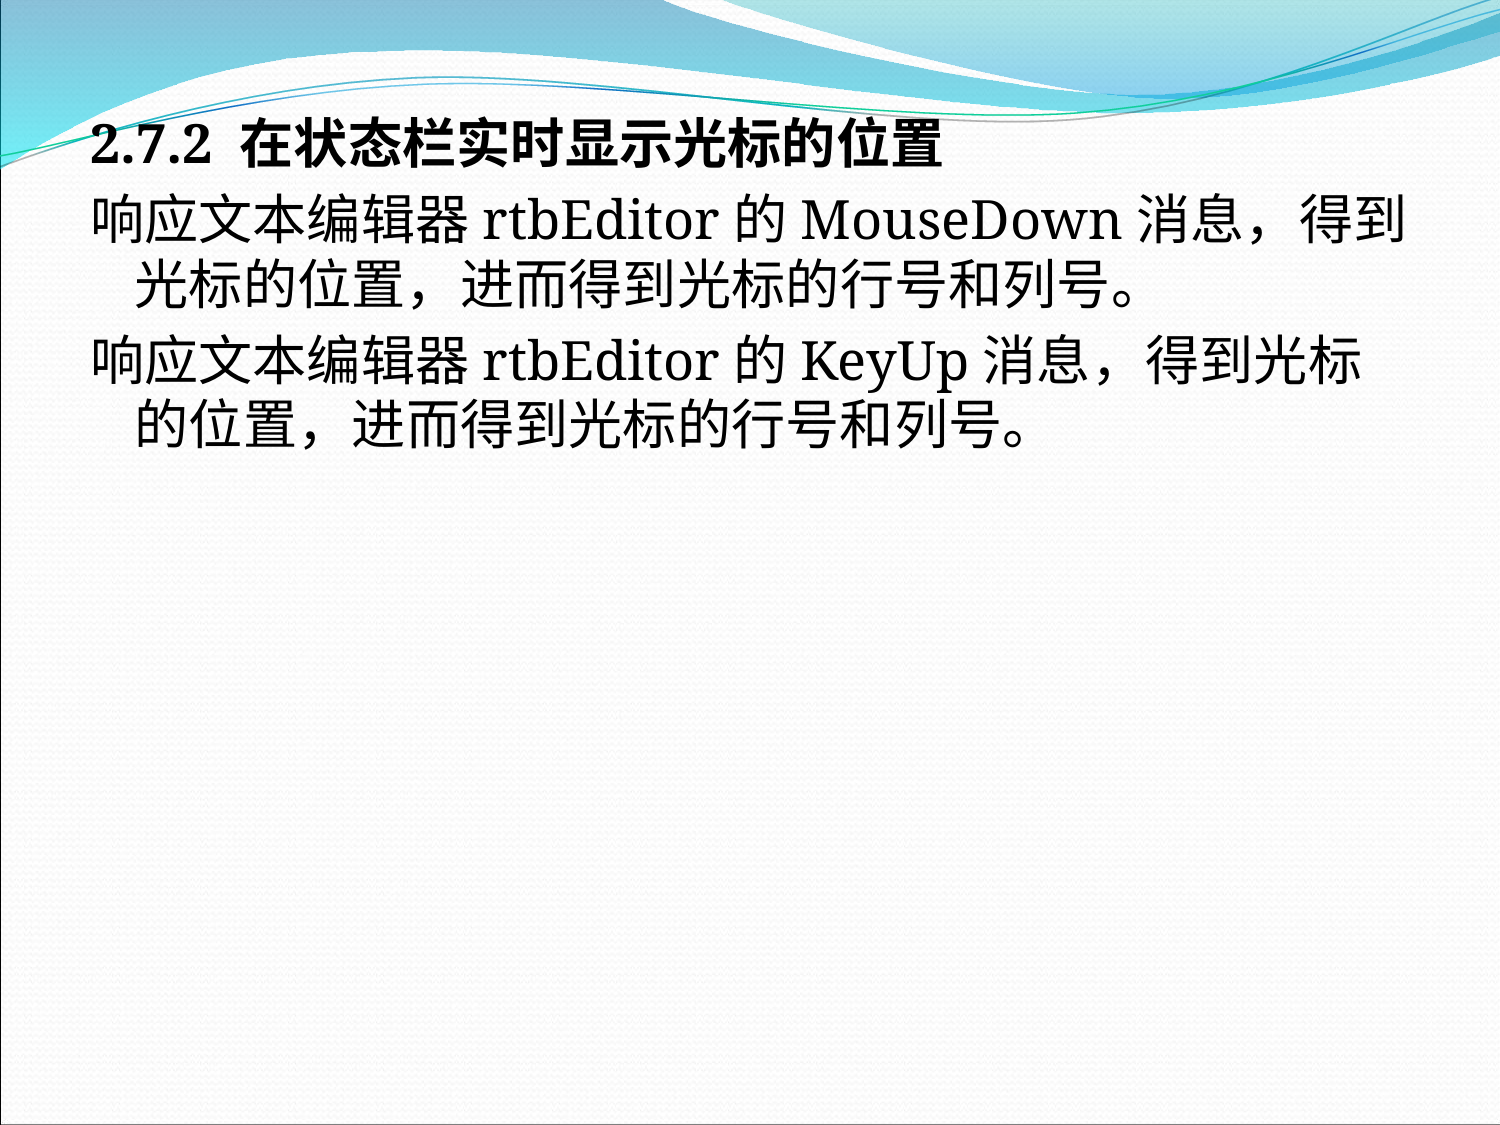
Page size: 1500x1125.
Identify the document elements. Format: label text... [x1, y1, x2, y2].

list 2.7.2 在状态栏实时显示光标的位置 响应文本编辑器rtbEditor的MouseDown消息，得到光标的位置，进而得到光标的行号和列号。 响应文本编辑器rtbEditor的KeyUp消息，得到光标的位置，进而得到光标的行号和列号。 [75, 101, 1425, 1005]
picture [0, 0, 1500, 1125]
